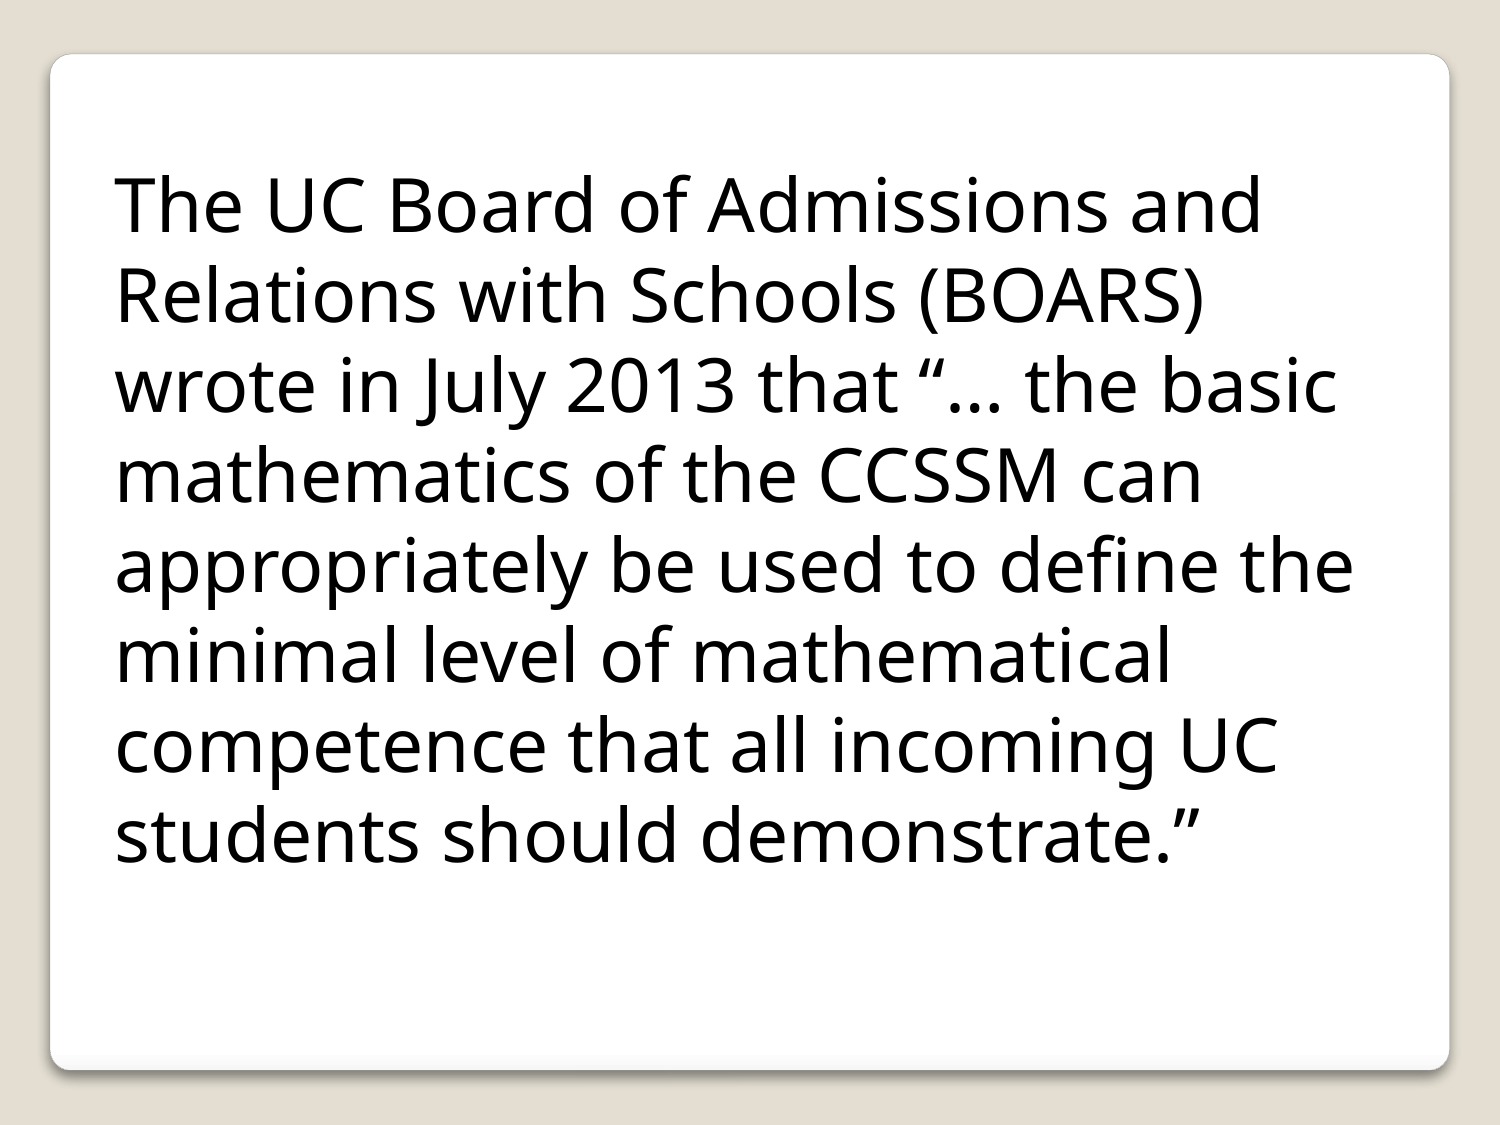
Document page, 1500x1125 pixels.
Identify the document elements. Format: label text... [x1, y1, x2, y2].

text_box The UC Board of Admissions and Relations with Schools (BOARS) wrote in July 2013 that “… the basic mathematics of the CCSSM can appropriately be used to define the minimal level of mathematical competence that all incoming UC students should demonstrate.” [99, 149, 1400, 885]
